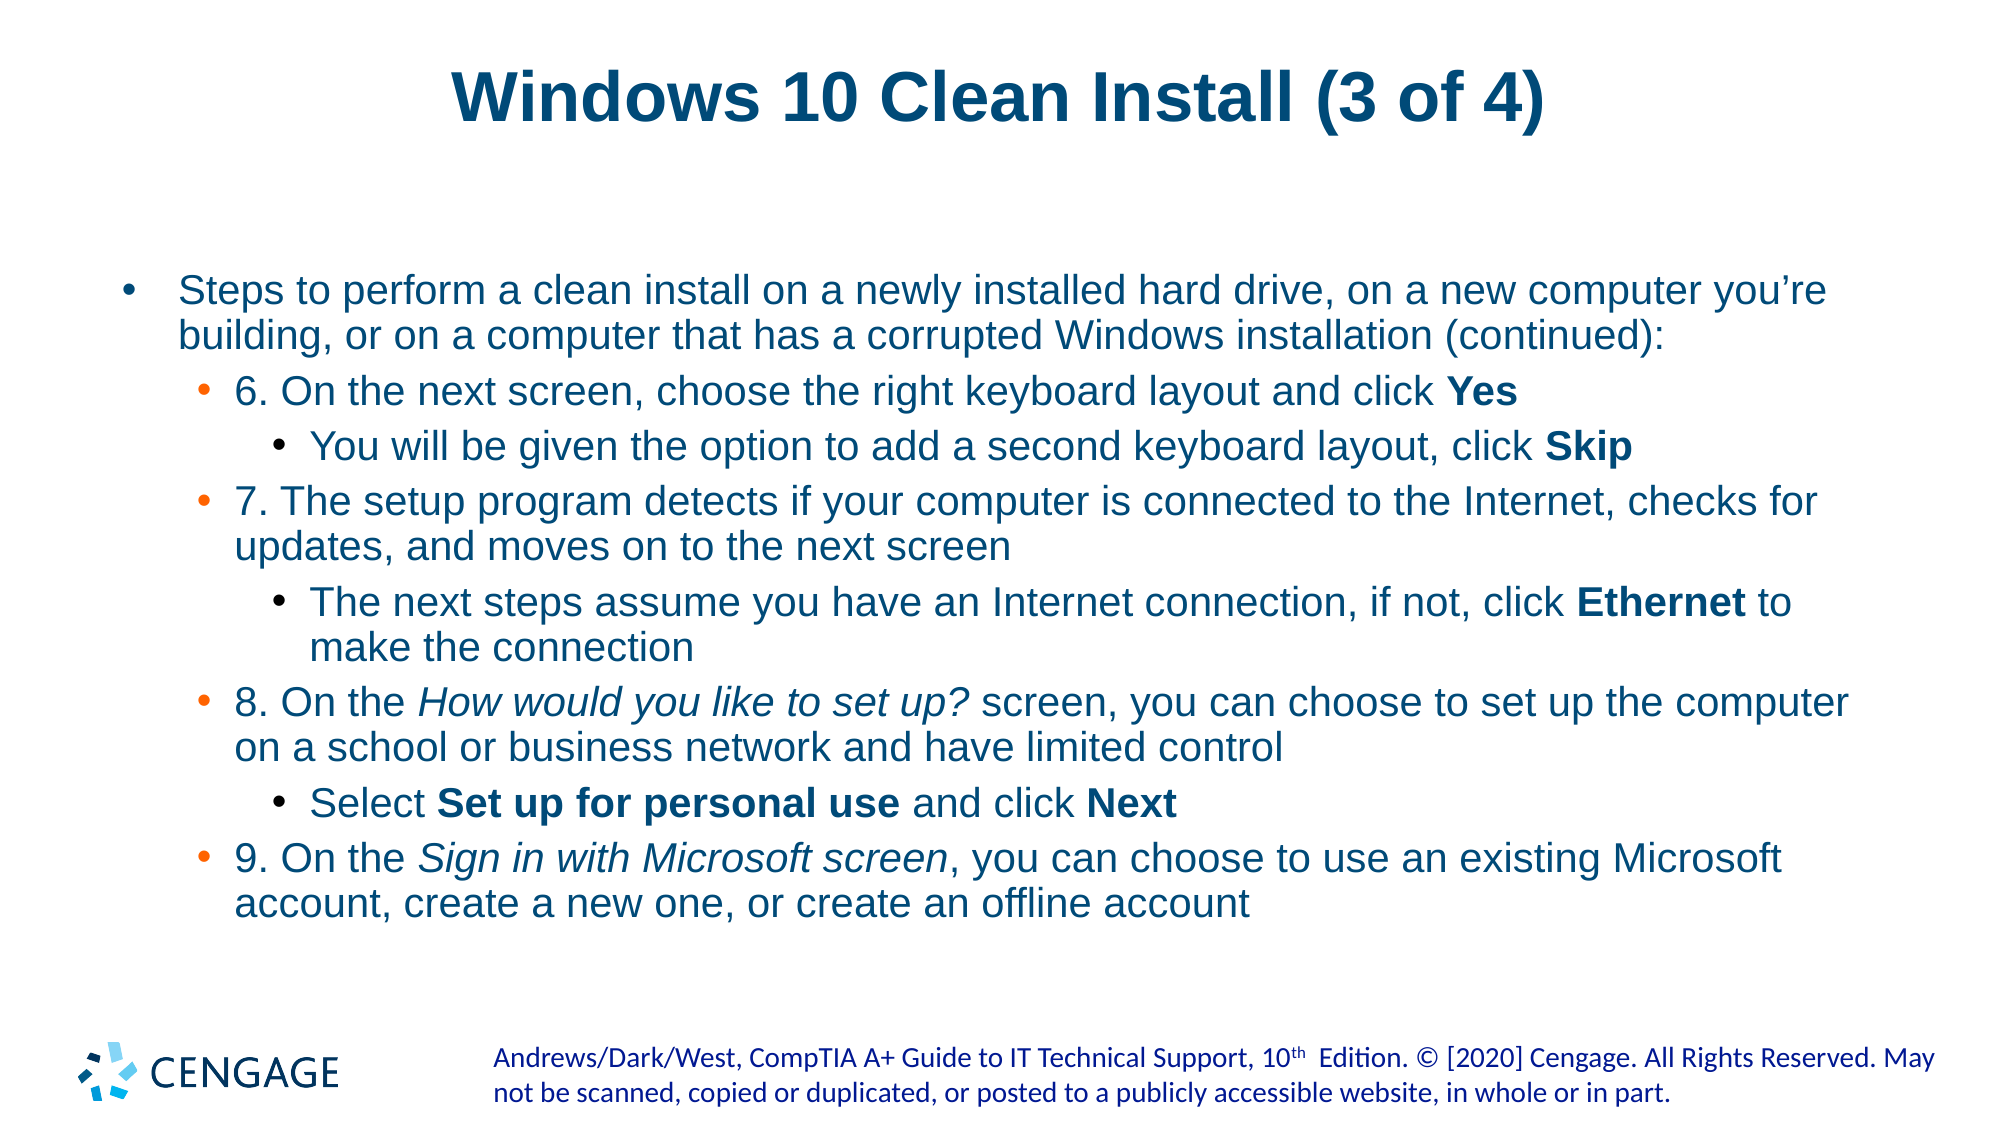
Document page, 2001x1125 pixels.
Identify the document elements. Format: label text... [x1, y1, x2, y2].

title Windows 10 Clean Install (3 of 4) [137, 59, 1863, 171]
picture [78, 1042, 338, 1101]
list Steps to perform a clean install on a newly installed hard drive, on a new computer you’re building, or on a computer that has a corrupted Windows installation (continued): 6. On the next screen, choose the right keyboard layout and click Yes You will be given the option to add a second keyboard layout, click Skip 7. The setup program detects if your computer is connected to the Internet, checks for updates, and moves on to the next screen The next steps assume you have an Internet connection, if not, click Ethernet to make the connection 8. On the How would you like to set up? screen, you can choose to set up the computer on a school or business network and have limited control Select Set up for personal use and click Next 9. On the Sign in with Microsoft screen, you can choose to use an existing Microsoft account, create a new one, or create an offline account [121, 268, 1880, 990]
